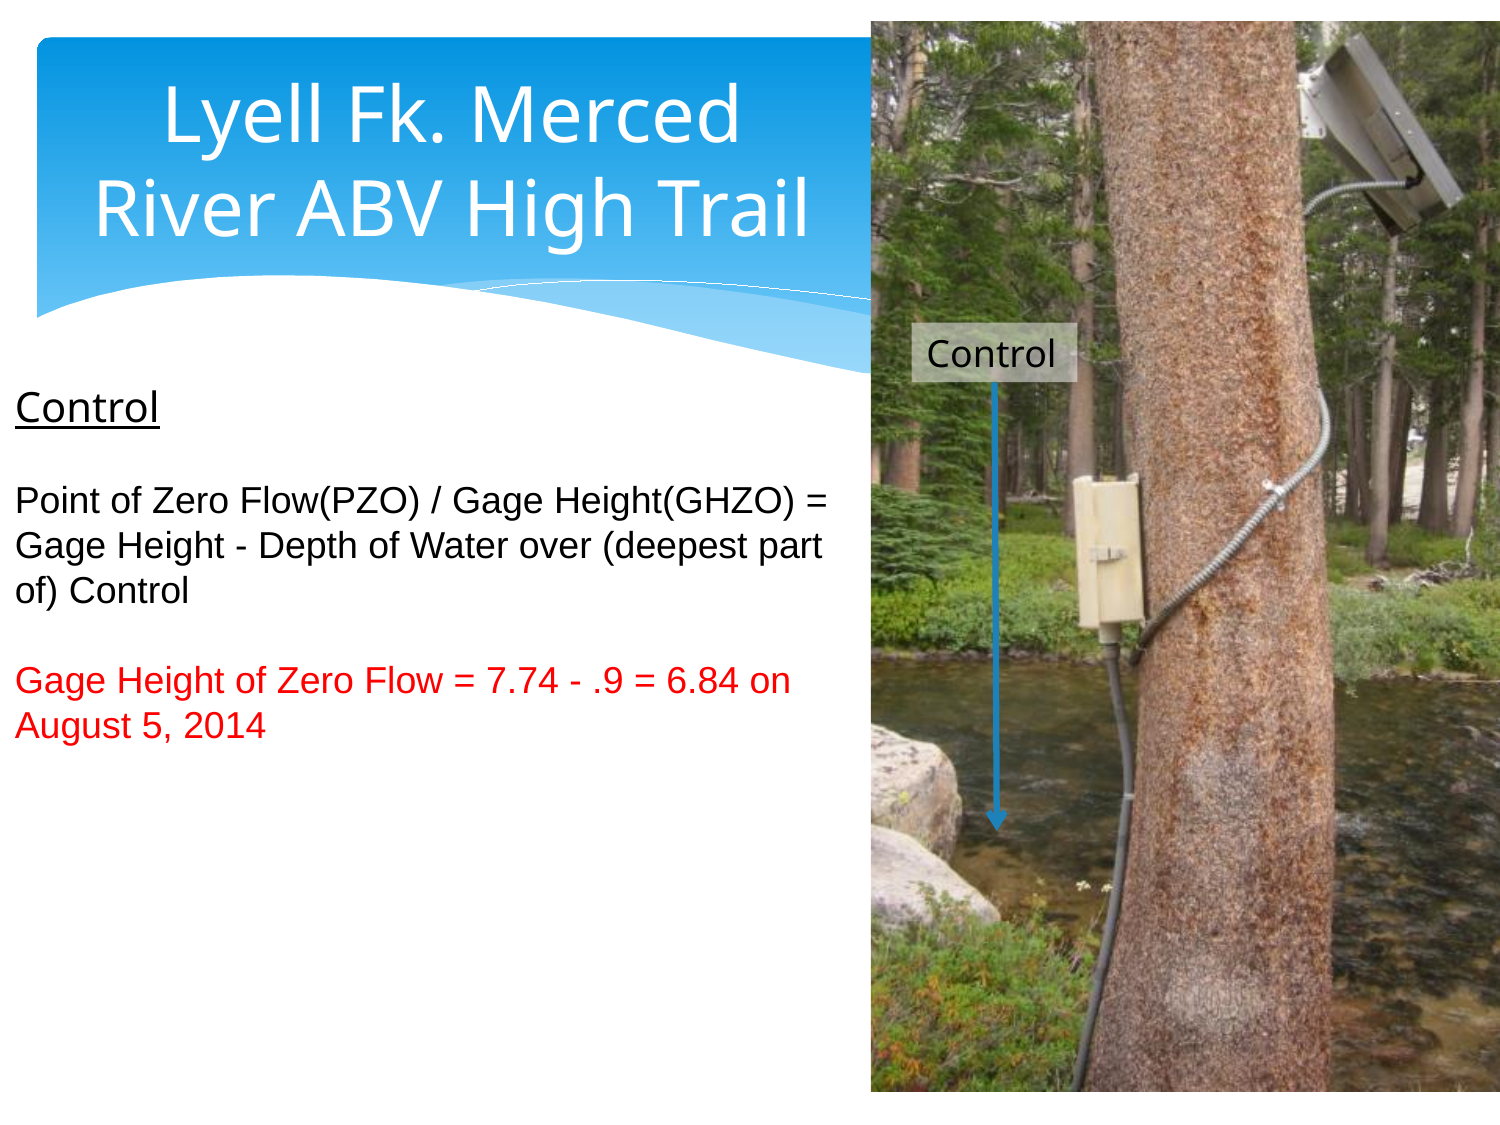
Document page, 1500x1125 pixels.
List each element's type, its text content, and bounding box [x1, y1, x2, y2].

title Lyell Fk. Merced River ABV High Trail [75, 55, 831, 261]
text_box Control Point of Zero Flow(PZO) / Gage Height(GHZO) = Gage Height - Depth of Water over (deepest part of) Control Gage Height of Zero Flow = 7.74 - .9 = 6.84 on August 5, 2014 [0, 373, 864, 798]
picture [870, 21, 1500, 1092]
